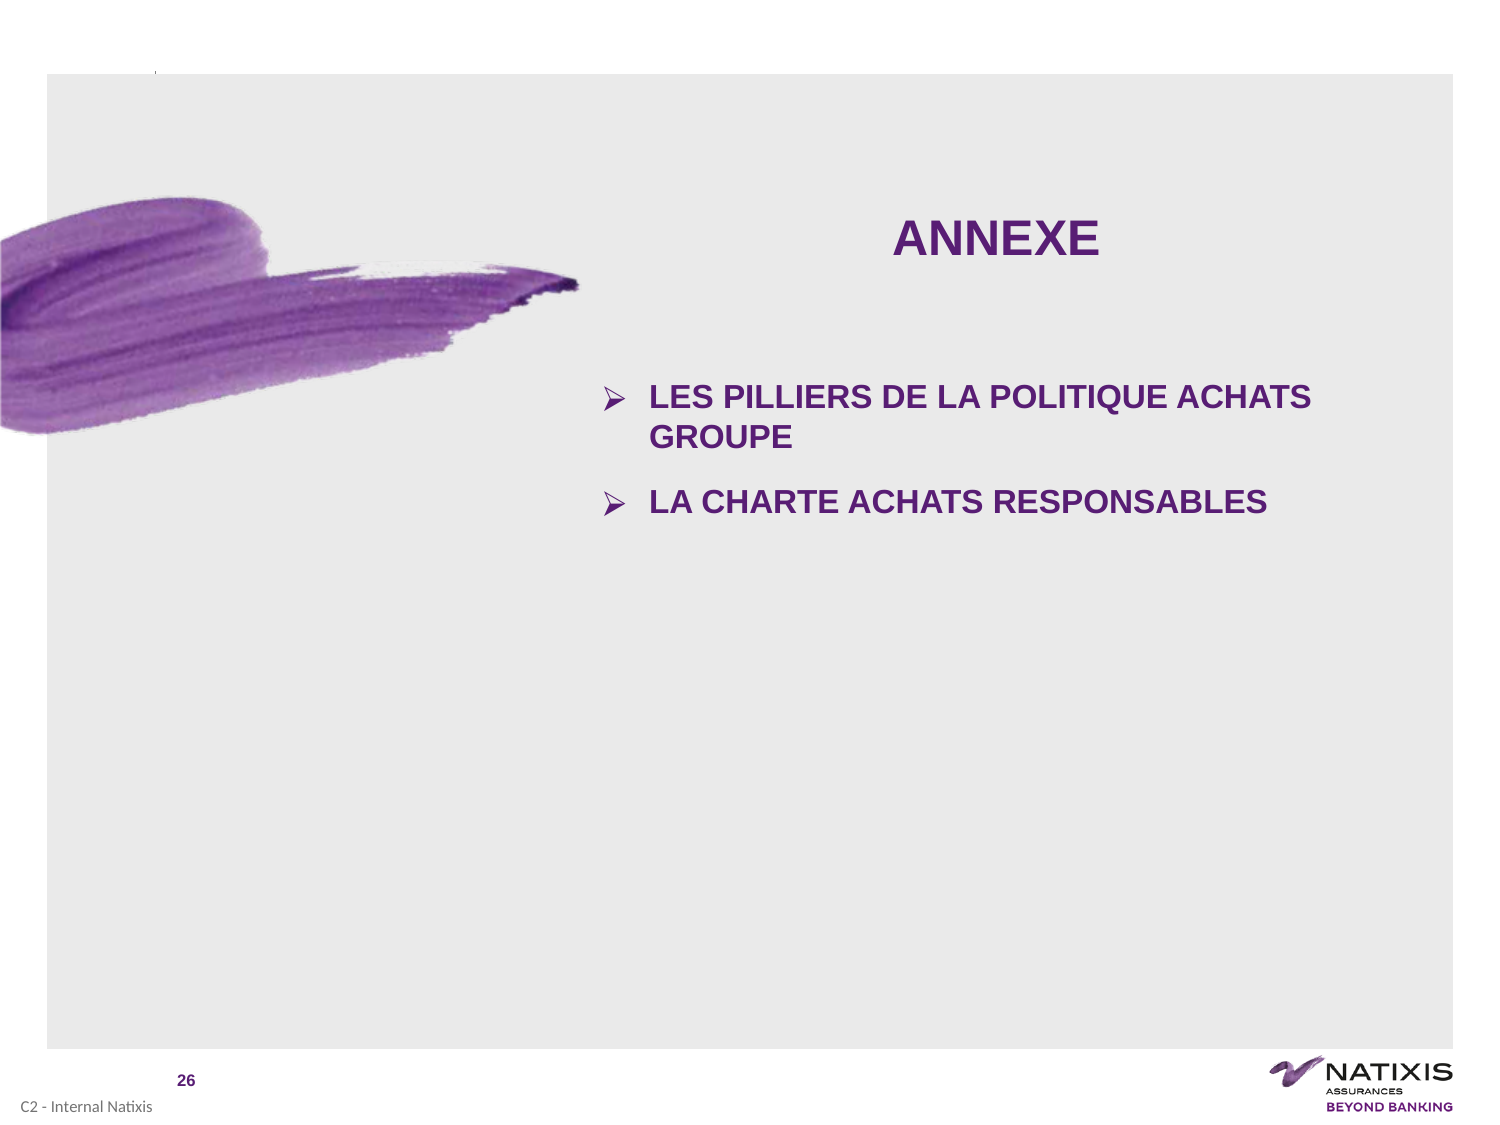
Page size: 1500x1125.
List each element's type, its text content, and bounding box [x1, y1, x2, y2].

picture [0, 143, 611, 516]
picture [1261, 1046, 1465, 1121]
slide_number ‹#› [177, 1070, 209, 1125]
list ANNEXE LES PILLIERS DE LA POLITIQUE ACHATS GROUPE LA CHARTE ACHATS RESPONSABLES [602, 205, 1392, 987]
